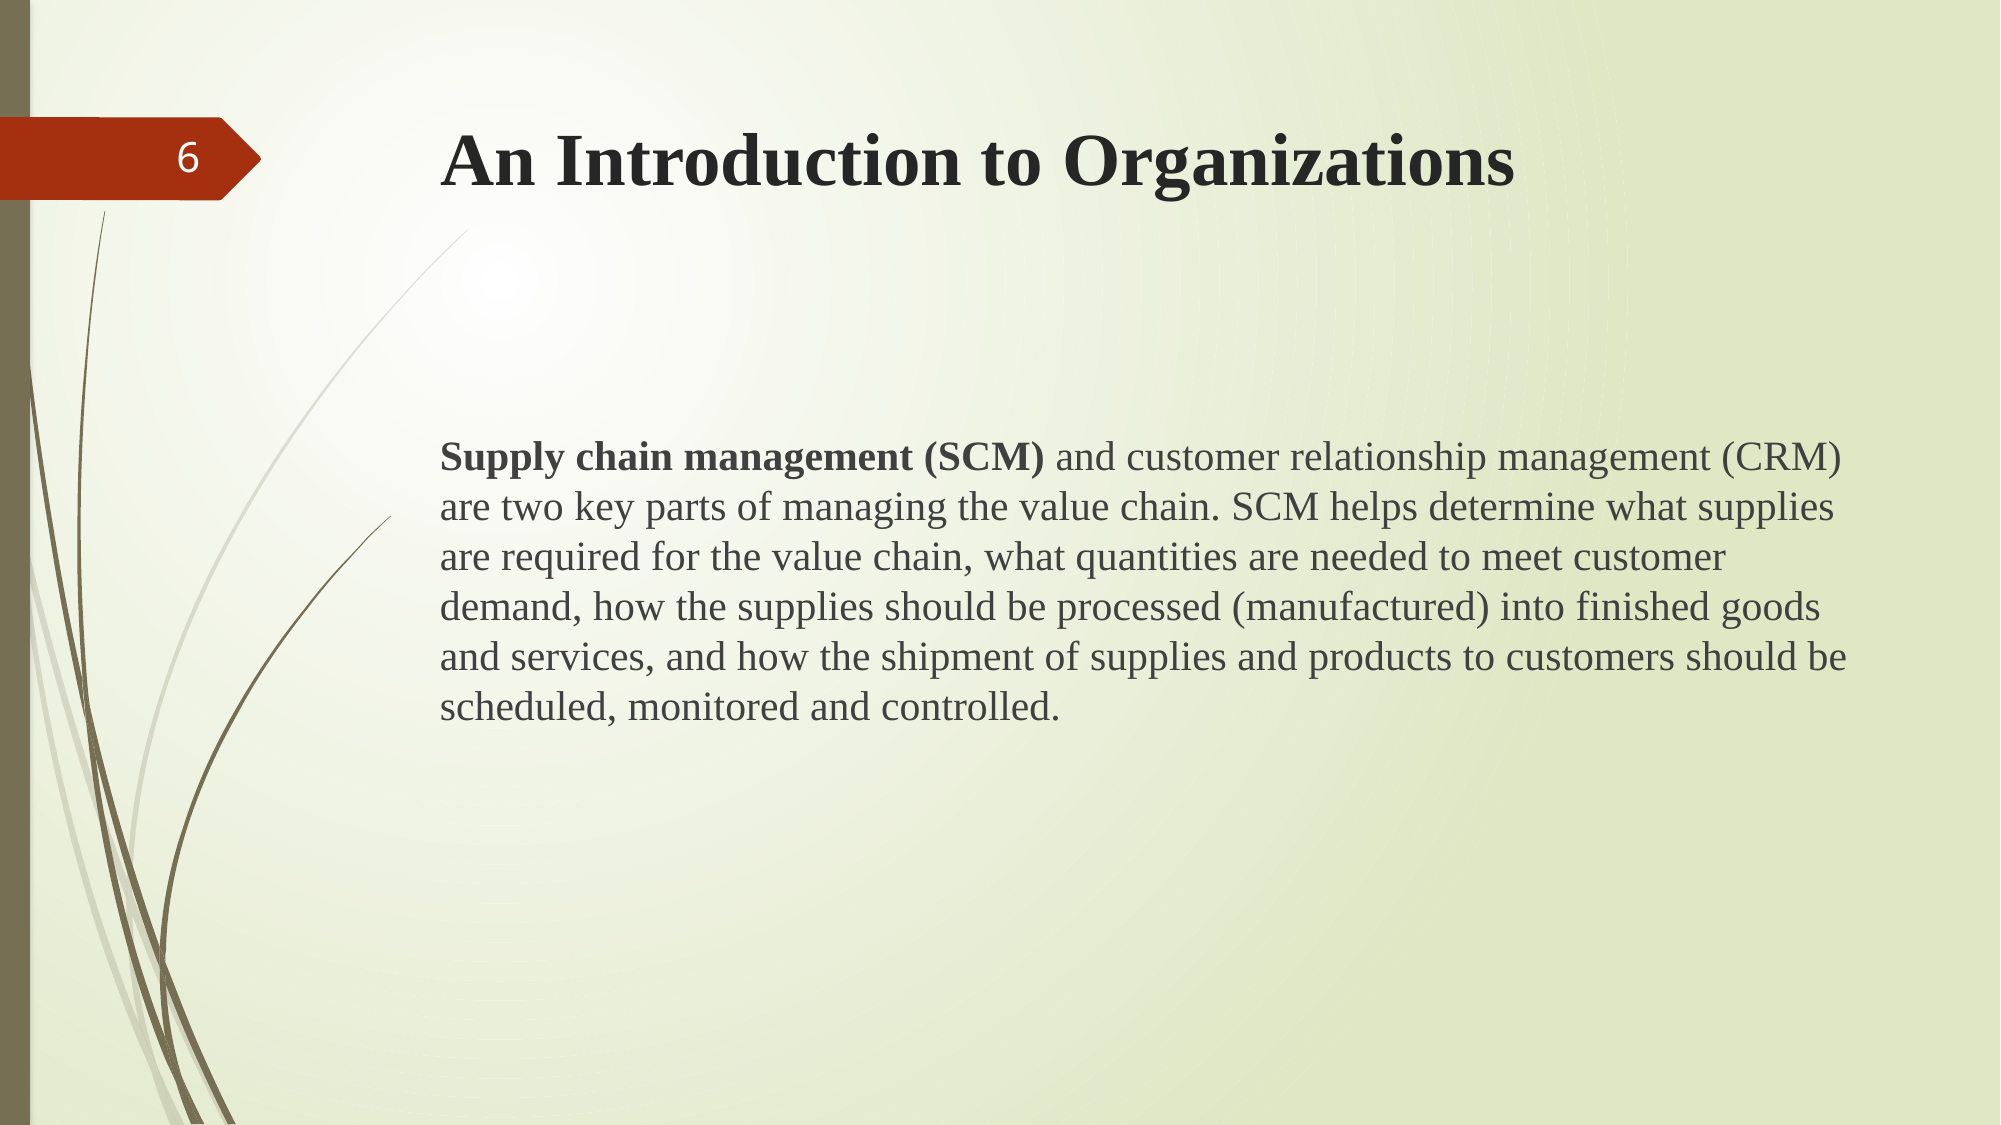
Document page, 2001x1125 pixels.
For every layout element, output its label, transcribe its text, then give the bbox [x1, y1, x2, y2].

list Supply chain management (SCM) and customer relationship management (CRM) are two key parts of managing the value chain. SCM helps determine what supplies are required for the value chain, what quantities are needed to meet customer demand, how the supplies should be processed (manufactured) into finished goods and services, and how the shipment of supplies and products to customers should be scheduled, monitored and controlled. [424, 350, 1888, 970]
title An Introduction to Organizations [425, 102, 1888, 313]
slide_number 6 [87, 129, 216, 190]
